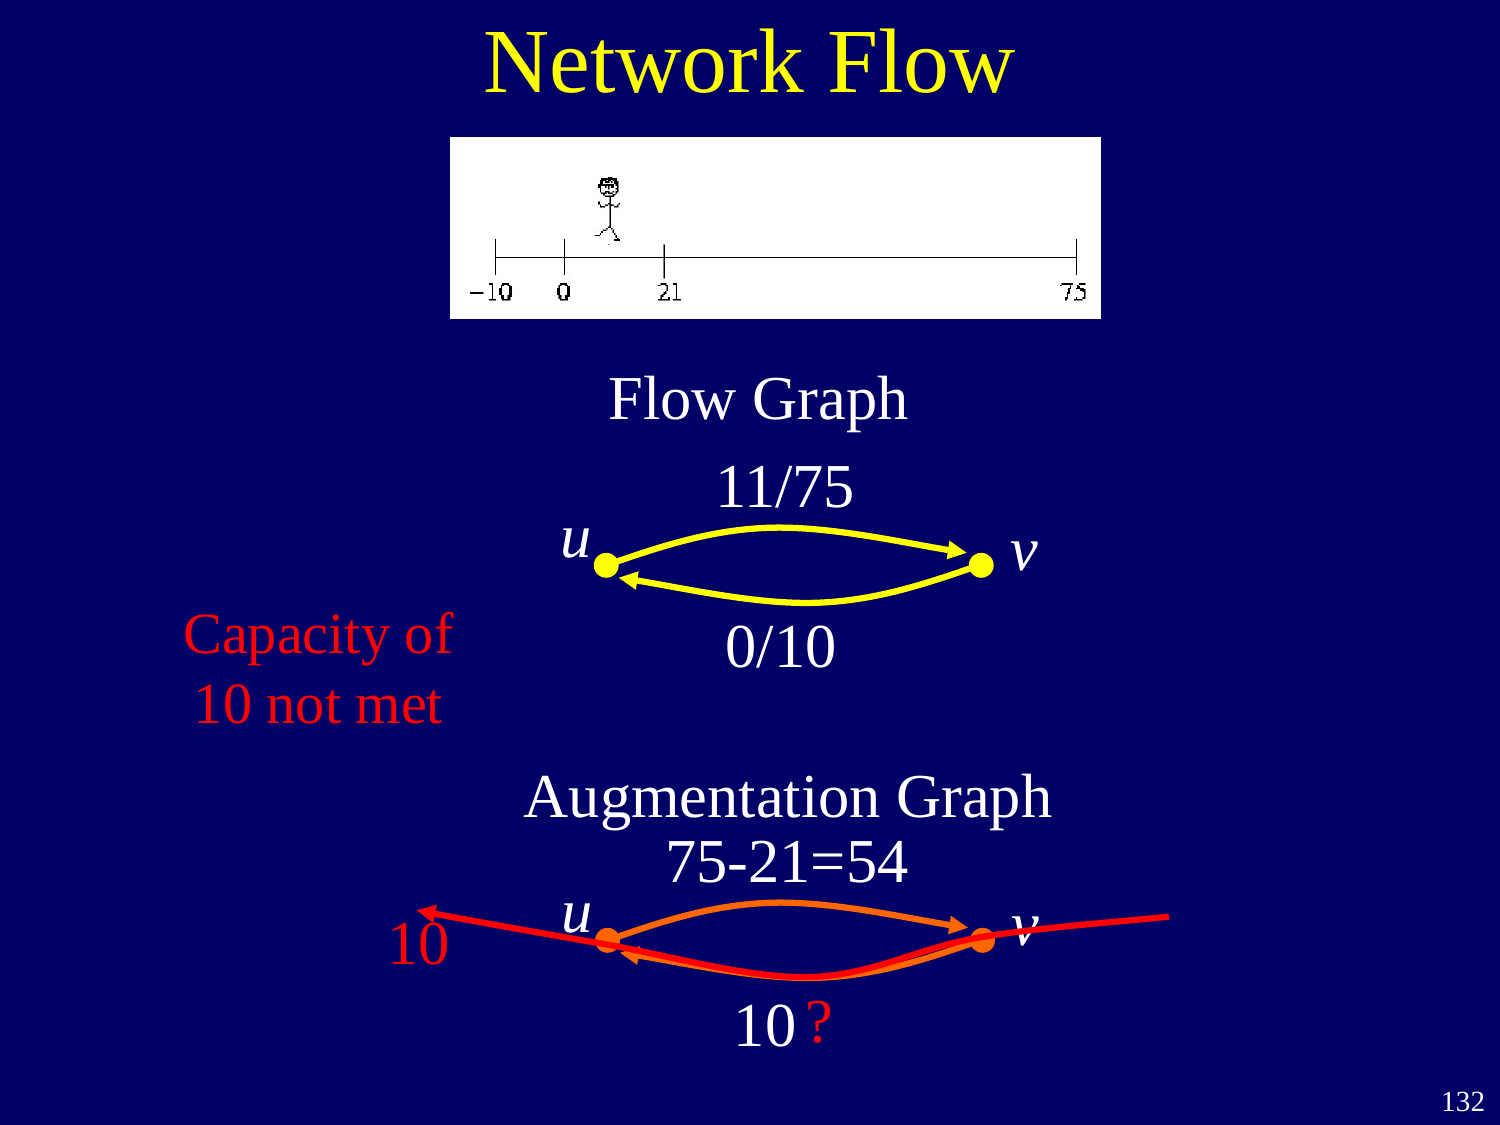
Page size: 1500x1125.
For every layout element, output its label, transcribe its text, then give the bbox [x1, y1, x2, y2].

text_box Capacity of 10 not met [137, 587, 500, 743]
picture [449, 137, 1101, 319]
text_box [544, 349, 1054, 688]
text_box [372, 894, 1169, 985]
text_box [508, 747, 1069, 892]
text_box 10 [718, 993, 812, 1067]
title Network Flow [112, 0, 1388, 150]
text_box ? [790, 993, 848, 1063]
